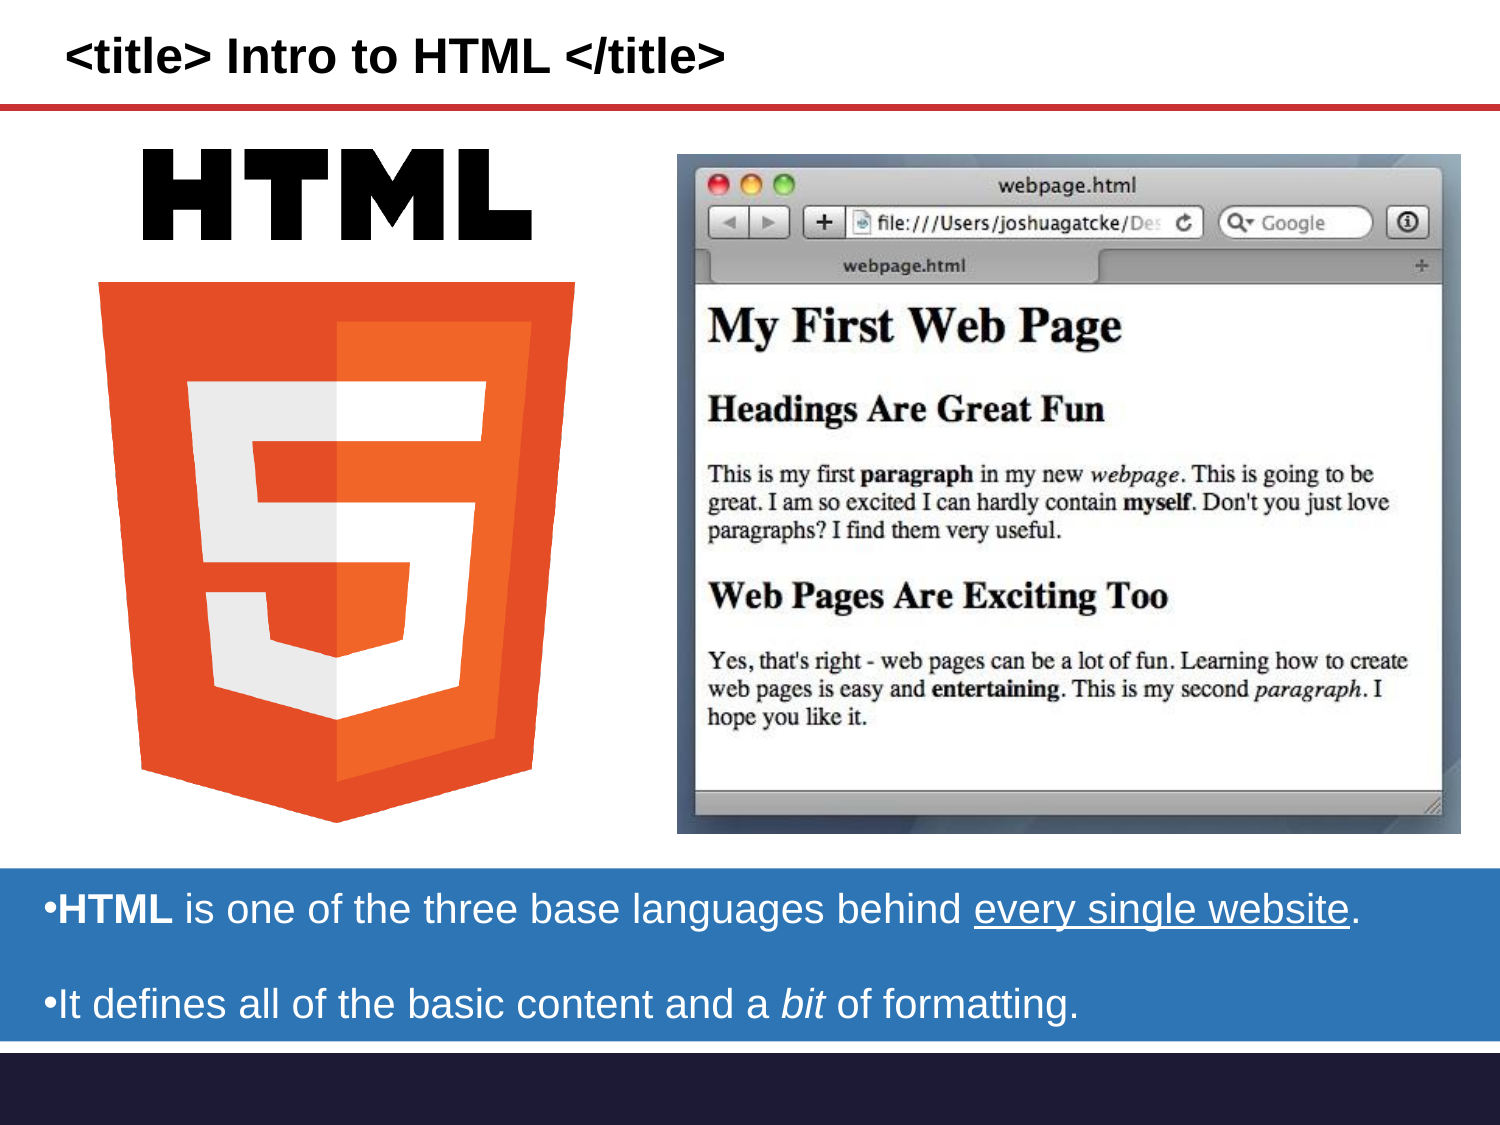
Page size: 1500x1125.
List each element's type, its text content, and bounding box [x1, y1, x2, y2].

picture [0, 149, 674, 823]
text_box [0, 868, 1500, 1042]
picture [676, 154, 1461, 834]
text_box <title> Intro to HTML </title> [49, 16, 913, 91]
text_box HTML is one of the three base languages behind every single website. It defines all of the basic content and a bit of formatting. [28, 874, 1472, 1040]
